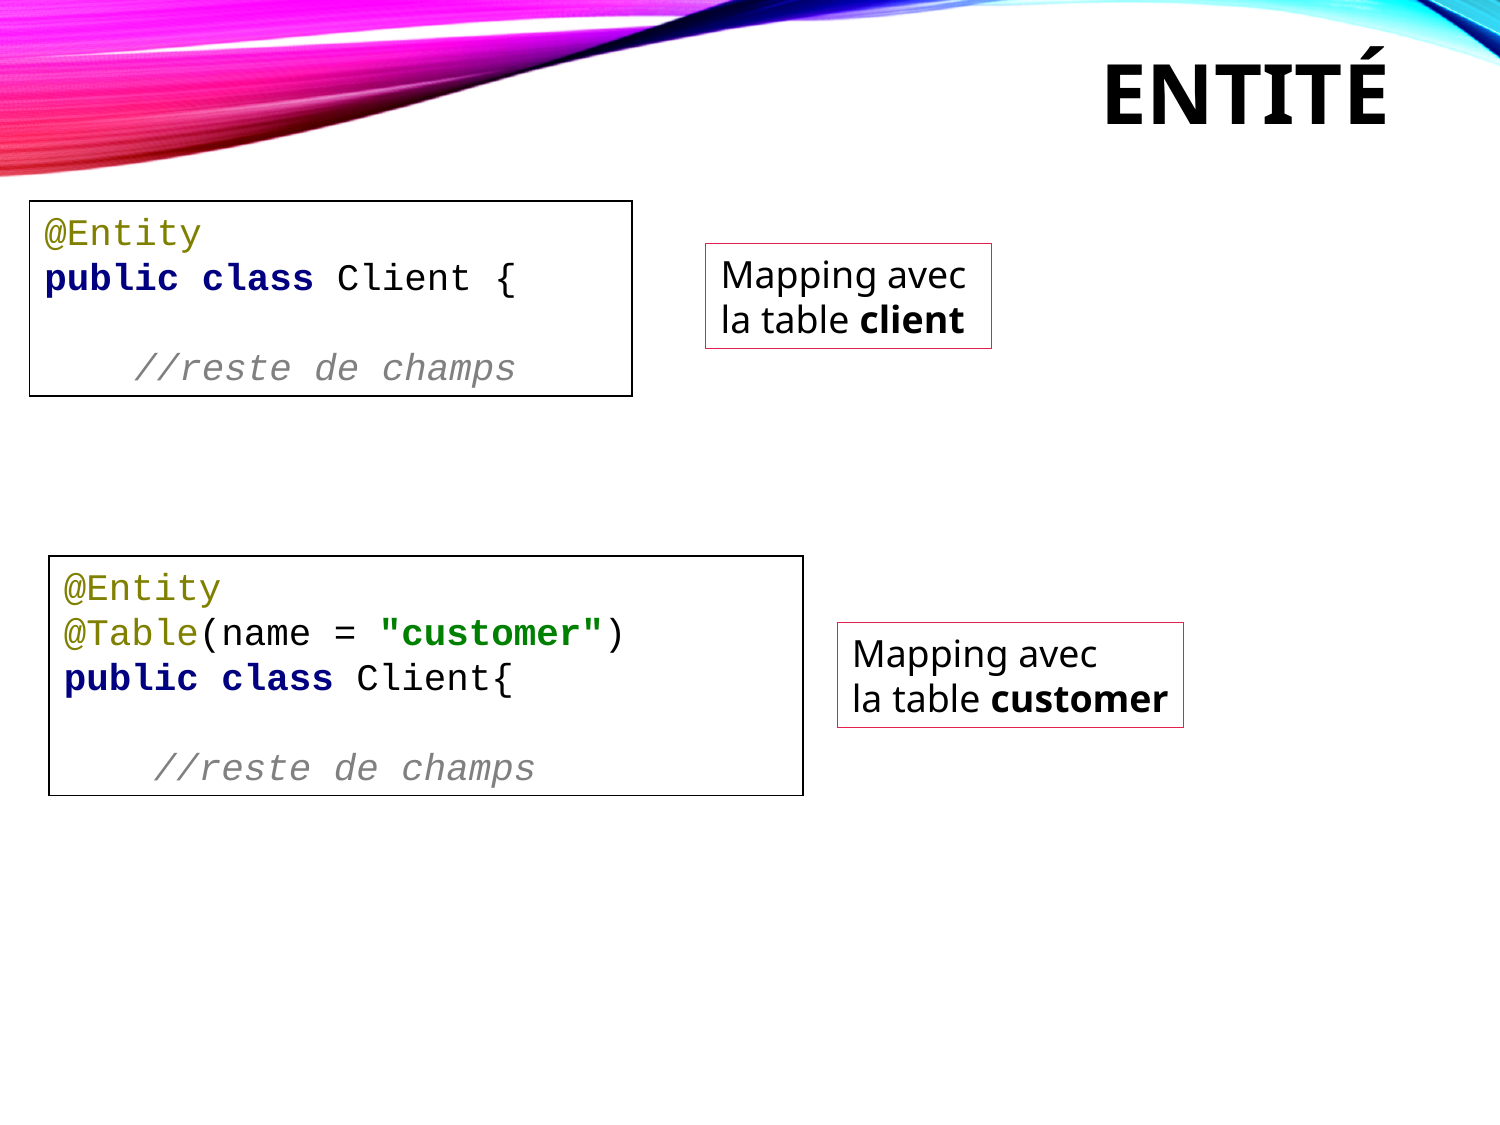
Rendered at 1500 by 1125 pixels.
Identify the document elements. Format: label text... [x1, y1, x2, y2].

text_box Mapping avec la table client [705, 243, 992, 349]
title Entité [358, 20, 1405, 175]
picture [0, 0, 1500, 178]
text_box @Entity public class Client { //reste de champs [29, 200, 632, 396]
text_box @Entity @Table(name = "customer") public class Client{ //reste de champs [49, 555, 804, 796]
text_box Mapping avec la table customer [837, 622, 1184, 728]
